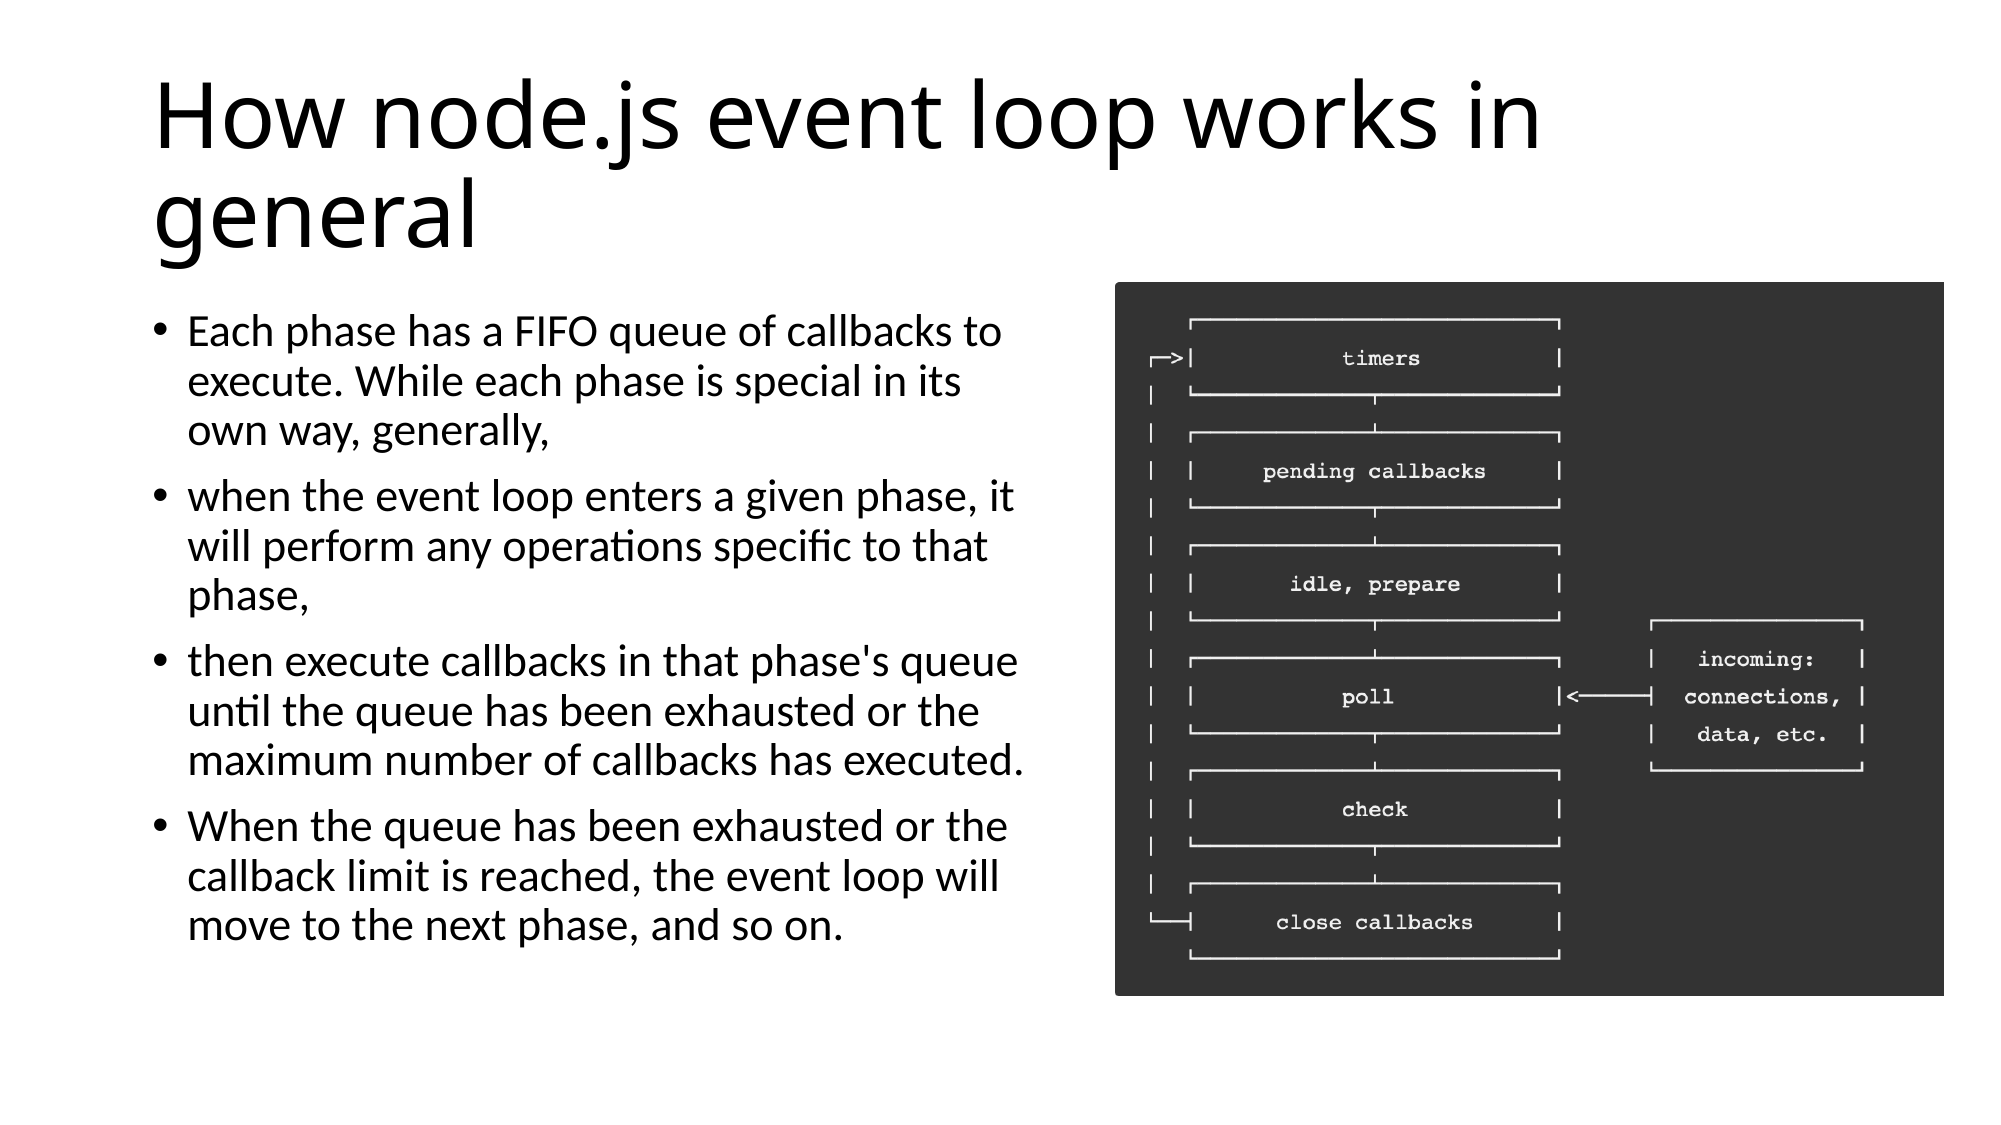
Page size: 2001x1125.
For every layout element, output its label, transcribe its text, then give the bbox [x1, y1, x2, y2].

picture [1090, 259, 1944, 1014]
list Each phase has a FIFO queue of callbacks to execute. While each phase is special in its own way, generally, when the event loop enters a given phase, it will perform any operations specific to that phase, then execute callbacks in that phase's queue until the queue has been exhausted or the maximum number of callbacks has executed. When the queue has been exhausted or the callback limit is reached, the event loop will move to the next phase, and so on. [137, 299, 1055, 1014]
title How node.js event loop works in general [137, 59, 1863, 278]
